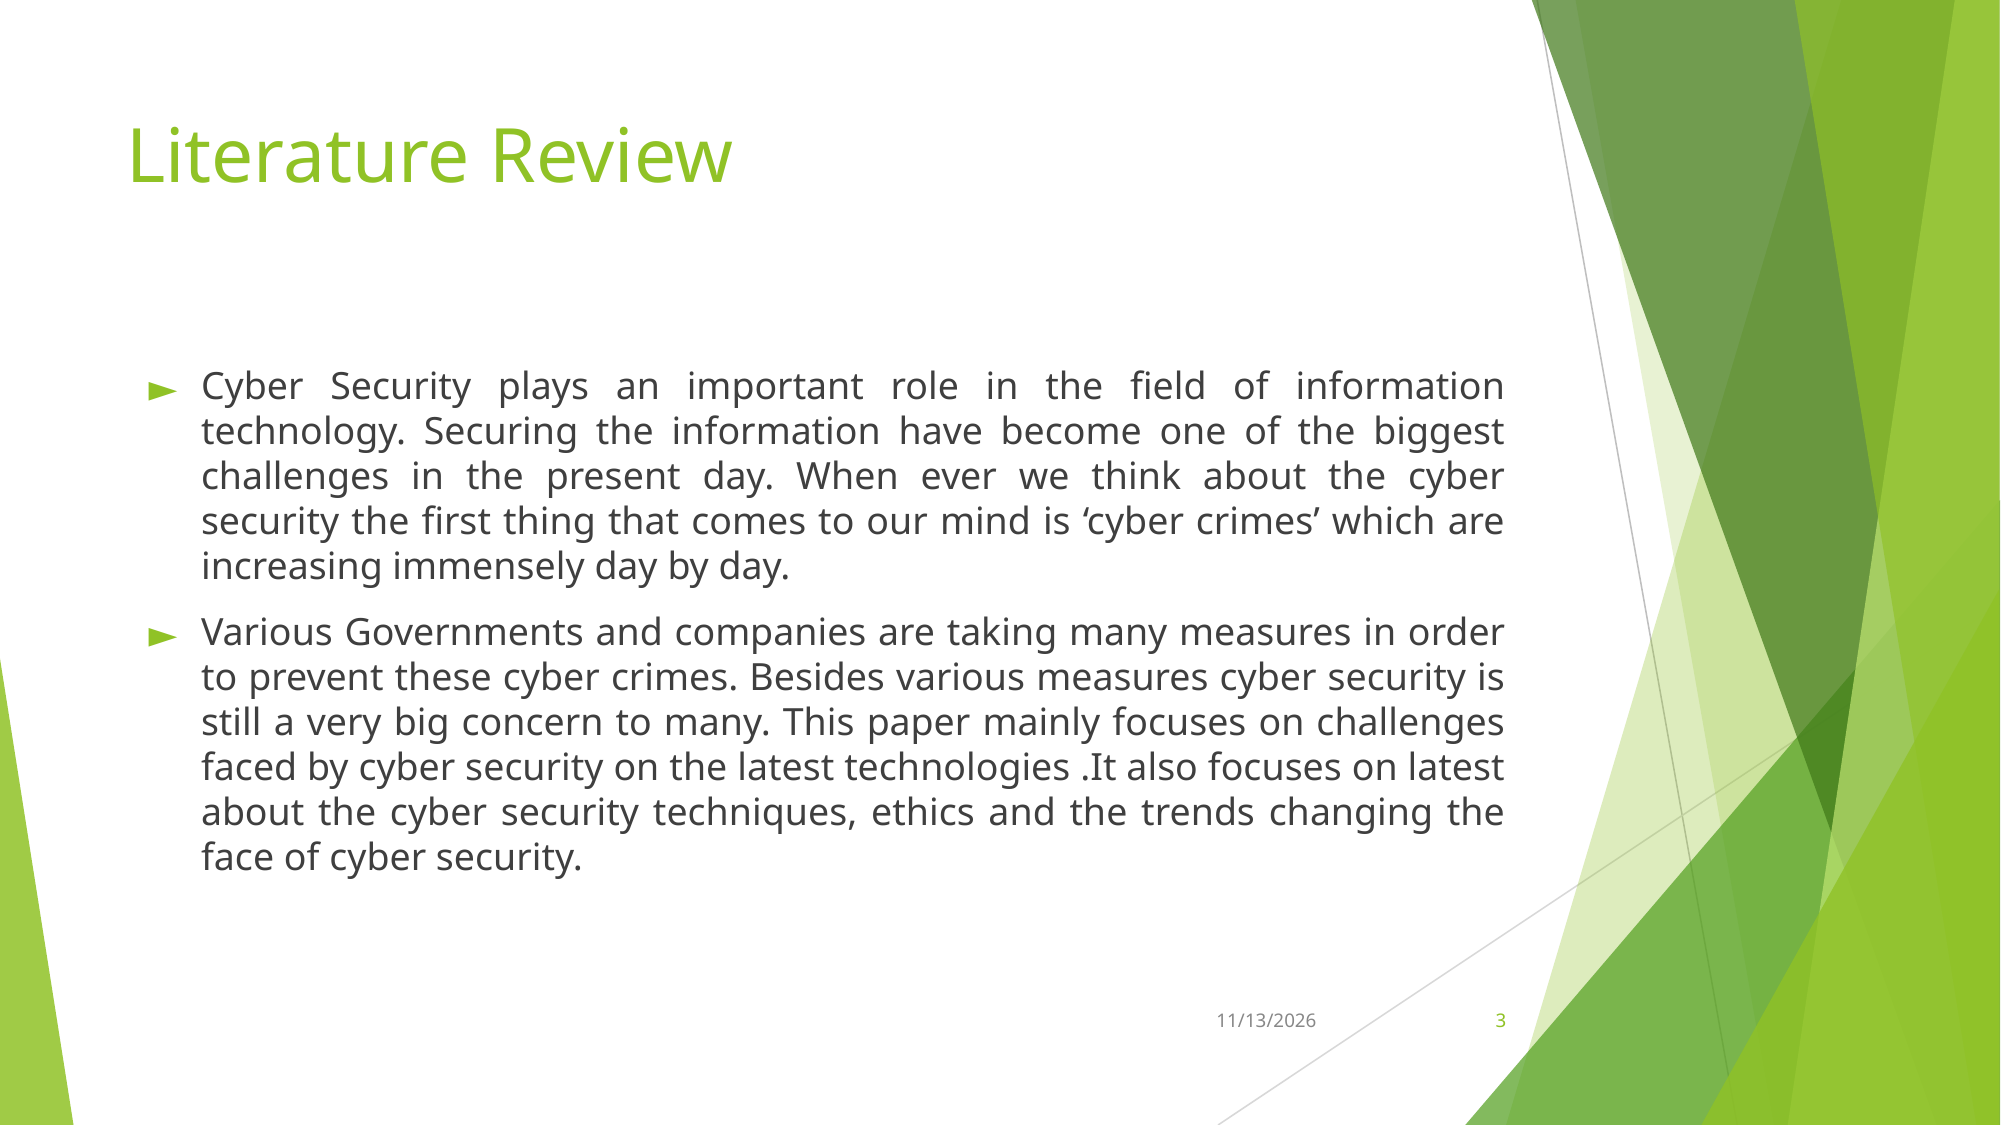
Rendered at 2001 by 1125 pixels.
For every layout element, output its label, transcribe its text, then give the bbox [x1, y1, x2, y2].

title Literature Review [111, 99, 1522, 317]
slide_number 29-Nov-21 [1181, 991, 1332, 1051]
list Cyber Security plays an important role in the field of information technology. Securing the information have become one of the biggest challenges in the present day. When ever we think about the cyber security the first thing that comes to our mind is ‘cyber crimes’ which are increasing immensely day by day. Various Governments and companies are taking many measures in order to prevent these cyber crimes. Besides various measures cyber security is still a very big concern to many. This paper mainly focuses on challenges faced by cyber security on the latest technologies .It also focuses on latest about the cyber security techniques, ethics and the trends changing the face of cyber security. [111, 354, 1522, 992]
slide_number 3 [1409, 991, 1522, 1051]
